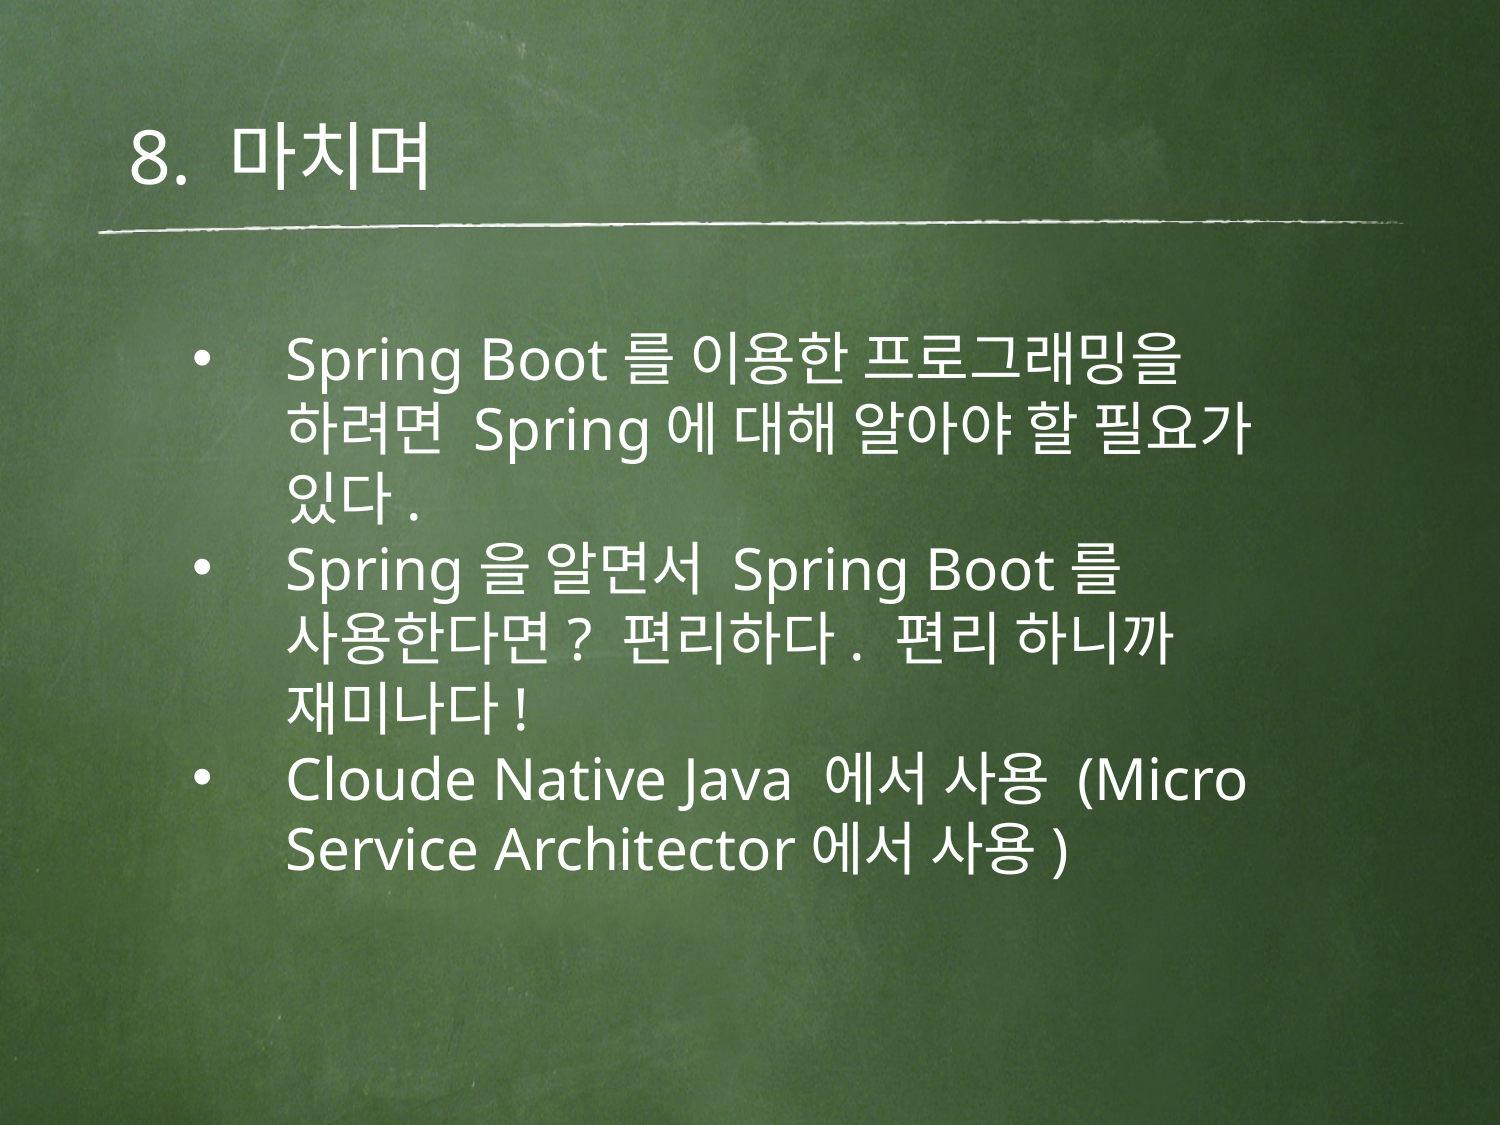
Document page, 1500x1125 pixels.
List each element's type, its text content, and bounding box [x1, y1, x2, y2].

text_box 8. 마치며 [113, 101, 1412, 213]
text_box Spring Boot를 이용한 프로그래밍을 하려면 Spring에 대해 알아야 할 필요가 있다. Spring을 알면서 Spring Boot를 사용한다면? 편리하다. 편리 하니까 재미나다! Cloude Native Java 에서 사용 (Micro Service Architector에서 사용) [177, 314, 1323, 936]
picture [0, 0, 1500, 1125]
